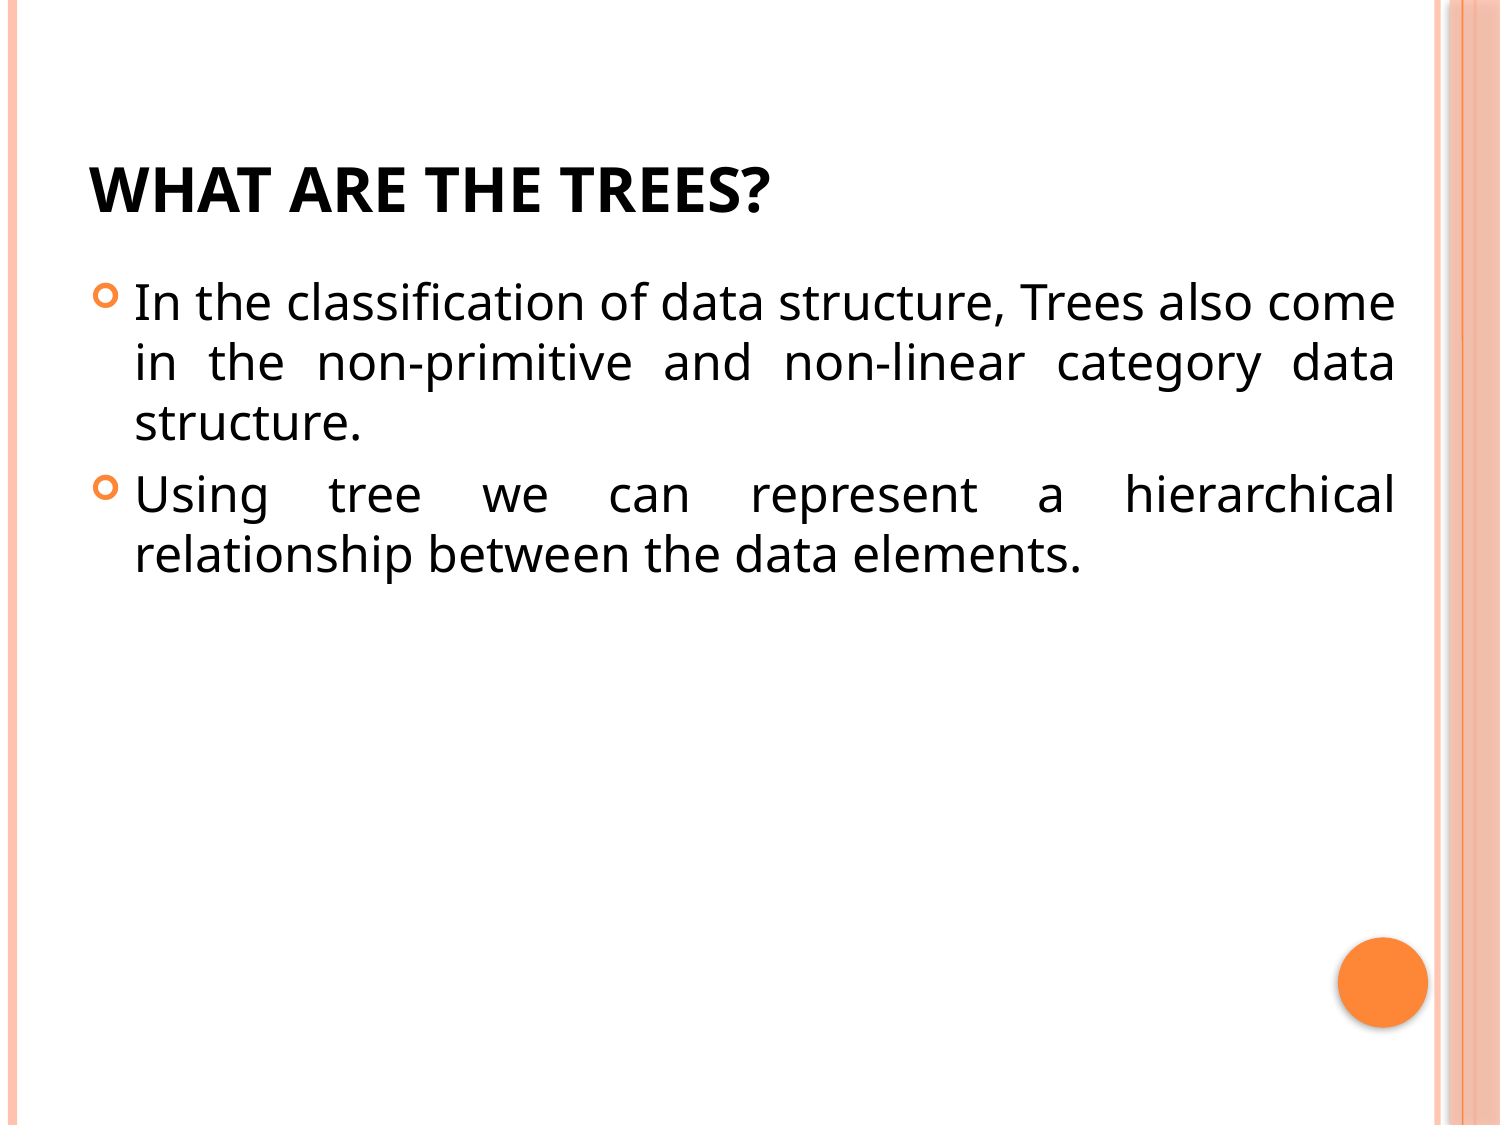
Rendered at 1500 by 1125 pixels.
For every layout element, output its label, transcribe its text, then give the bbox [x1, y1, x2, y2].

title What are the trees? [75, 45, 1300, 233]
list In the classification of data structure, Trees also come in the non-primitive and non-linear category data structure. Using tree we can represent a hierarchical relationship between the data elements. [75, 262, 1413, 1062]
